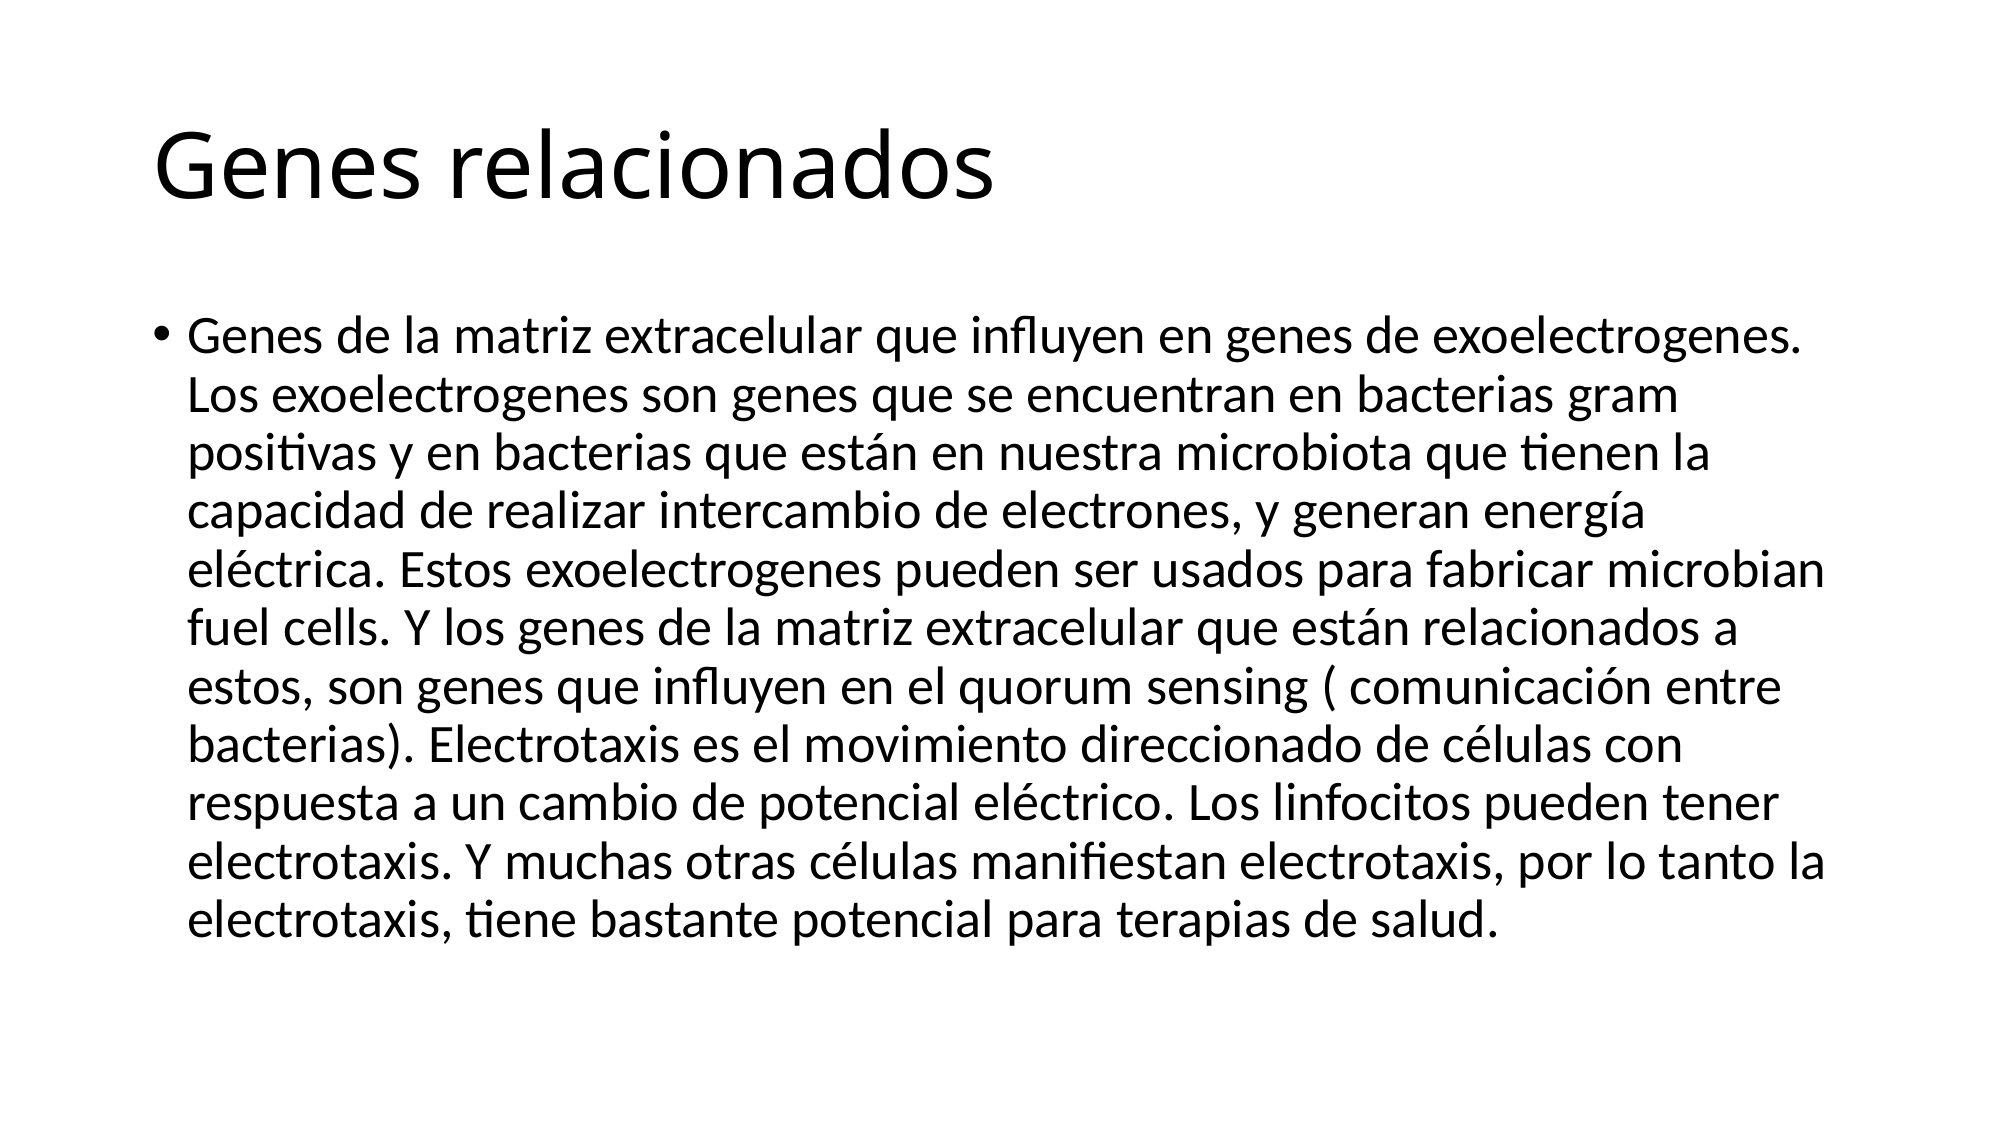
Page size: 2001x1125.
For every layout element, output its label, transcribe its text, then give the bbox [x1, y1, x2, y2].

title Genes relacionados [137, 59, 1863, 278]
list Genes de la matriz extracelular que influyen en genes de exoelectrogenes. Los exoelectrogenes son genes que se encuentran en bacterias gram positivas y en bacterias que están en nuestra microbiota que tienen la capacidad de realizar intercambio de electrones, y generan energía eléctrica. Estos exoelectrogenes pueden ser usados para fabricar microbian fuel cells. Y los genes de la matriz extracelular que están relacionados a estos, son genes que influyen en el quorum sensing ( comunicación entre bacterias). Electrotaxis es el movimiento direccionado de células con respuesta a un cambio de potencial eléctrico. Los linfocitos pueden tener electrotaxis. Y muchas otras células manifiestan electrotaxis, por lo tanto la electrotaxis, tiene bastante potencial para terapias de salud. [137, 299, 1863, 1014]
